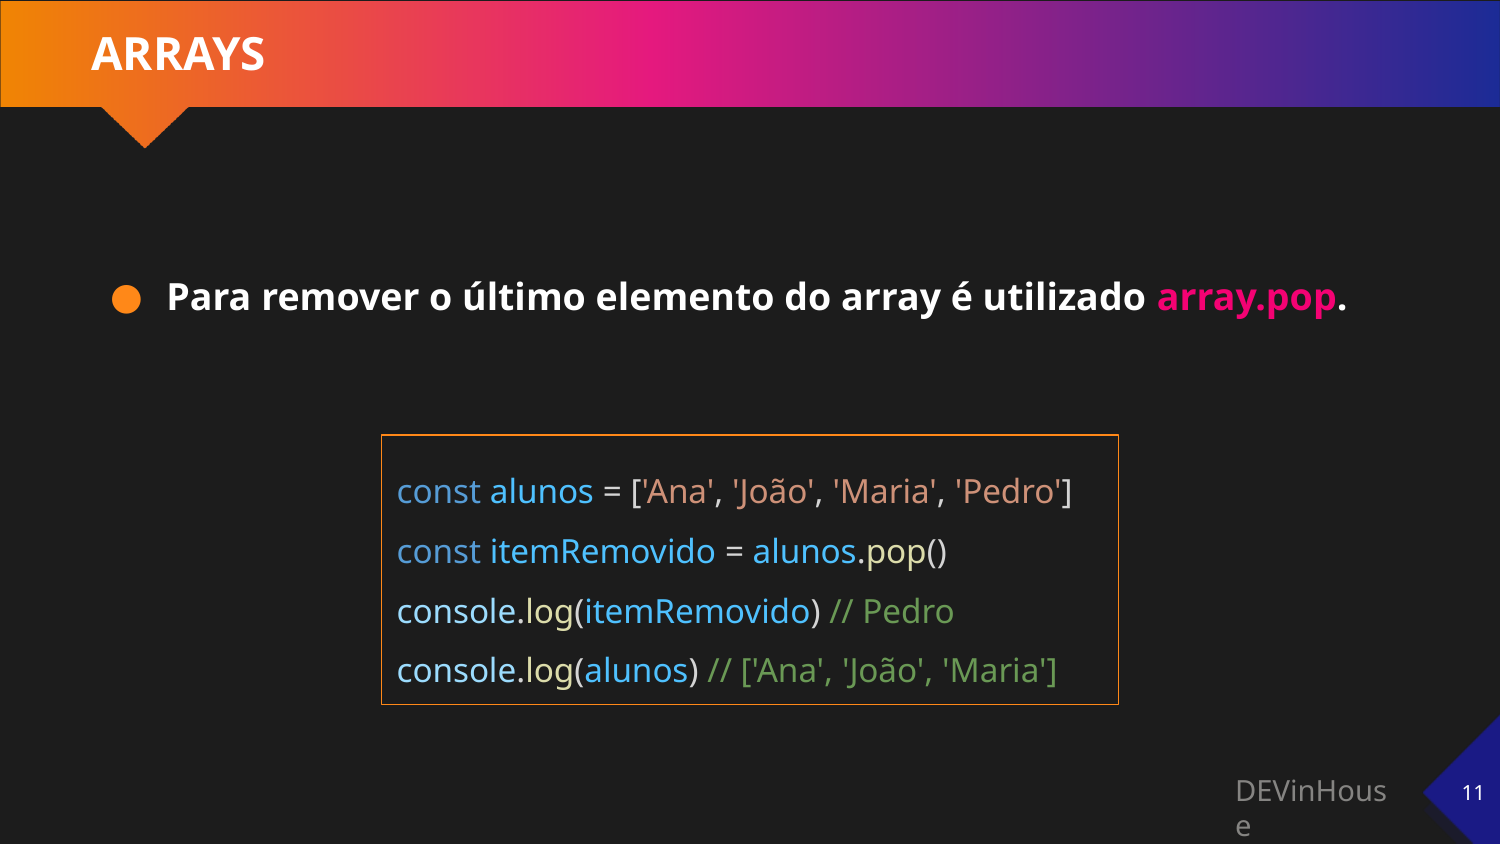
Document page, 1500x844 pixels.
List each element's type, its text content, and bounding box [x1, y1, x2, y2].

picture [1417, 712, 1500, 844]
title ARRAYS [76, 0, 1424, 105]
slide_number ‹#› [1446, 771, 1500, 817]
text_box const alunos = ['Ana', 'João', 'Maria', 'Pedro'] const itemRemovido = alunos.pop() console.log(itemRemovido) // Pedro console.log(alunos) // ['Ana', 'João', 'Maria'] [381, 435, 1119, 705]
title Para remover o último elemento do array é utilizado array.pop. [76, 221, 1418, 347]
picture [0, 0, 1500, 168]
